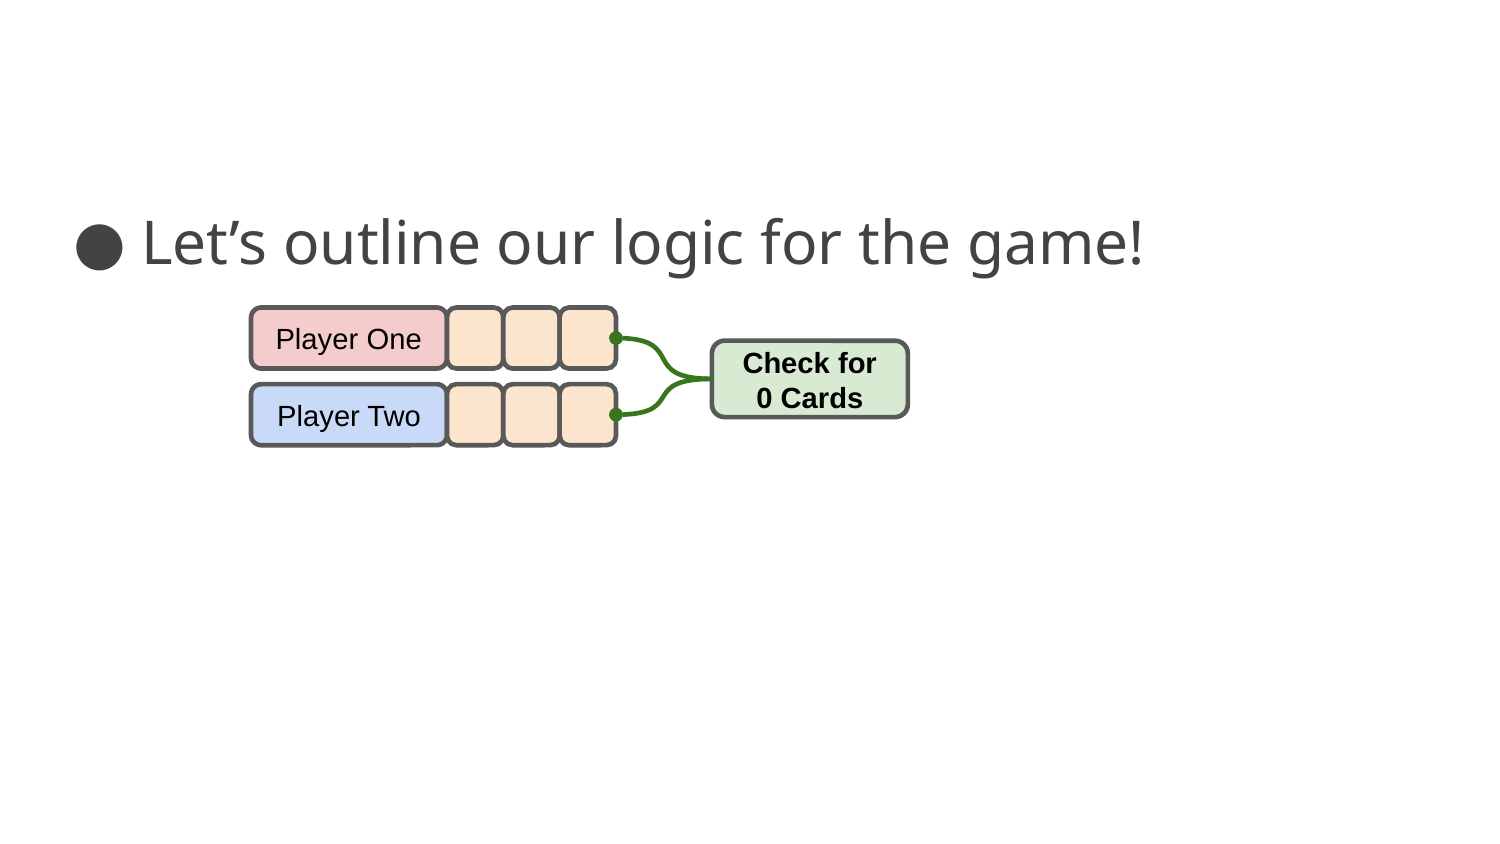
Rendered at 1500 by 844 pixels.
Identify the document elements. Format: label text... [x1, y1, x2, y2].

text_box [559, 384, 617, 446]
text_box [446, 307, 503, 369]
list Let’s outline our logic for the game! [51, 189, 1476, 750]
text_box [503, 384, 560, 446]
text_box Player Two [251, 384, 447, 446]
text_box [615, 337, 713, 378]
text_box [503, 307, 560, 369]
text_box Check for 0 Cards [718, 340, 908, 418]
text_box Player One [251, 307, 447, 369]
text_box [559, 307, 616, 369]
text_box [615, 378, 713, 415]
text_box [446, 384, 503, 446]
